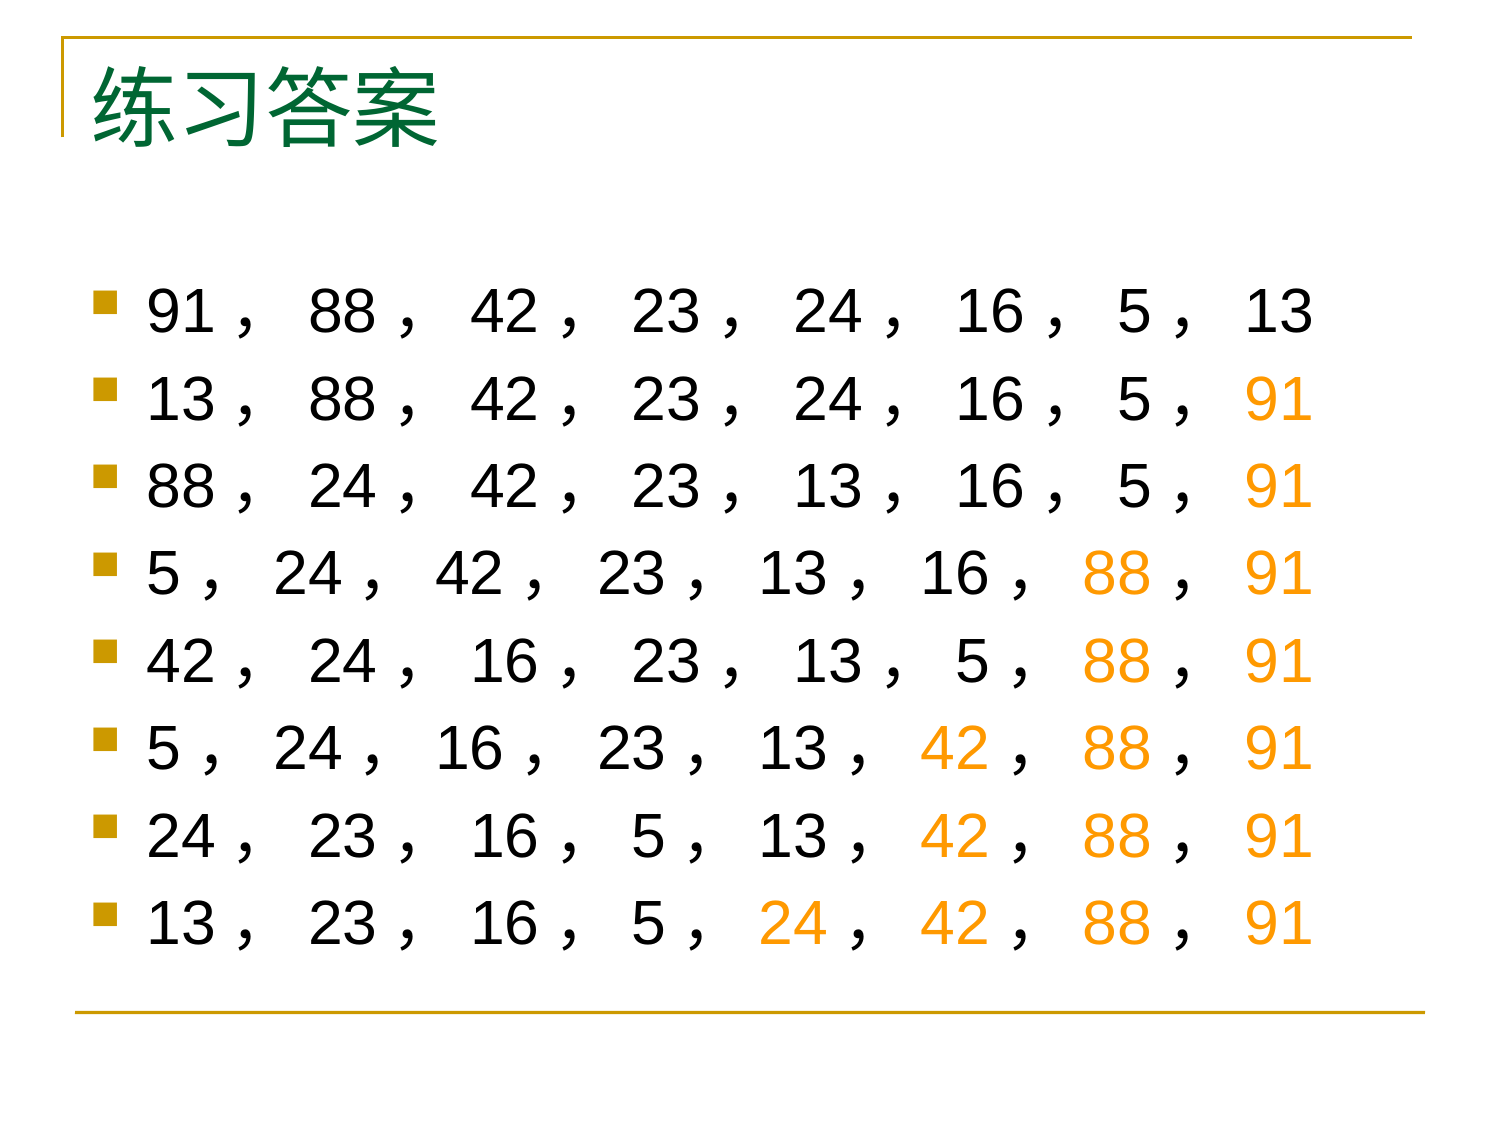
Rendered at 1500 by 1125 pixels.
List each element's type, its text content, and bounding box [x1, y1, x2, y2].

list 91，88，42，23，24，16，5，13 13，88，42，23，24，16，5，91 88，24，42，23，13，16，5，91 5，24，42，23，13，16，88，91 42，24，16，23，13，5，88，91 5，24，16，23，13，42，88，91 24，23，16，5，13，42，88，91 13，23，16，5，24，42，88，91 [75, 262, 1425, 1006]
title 练习答案 [75, 45, 1425, 233]
